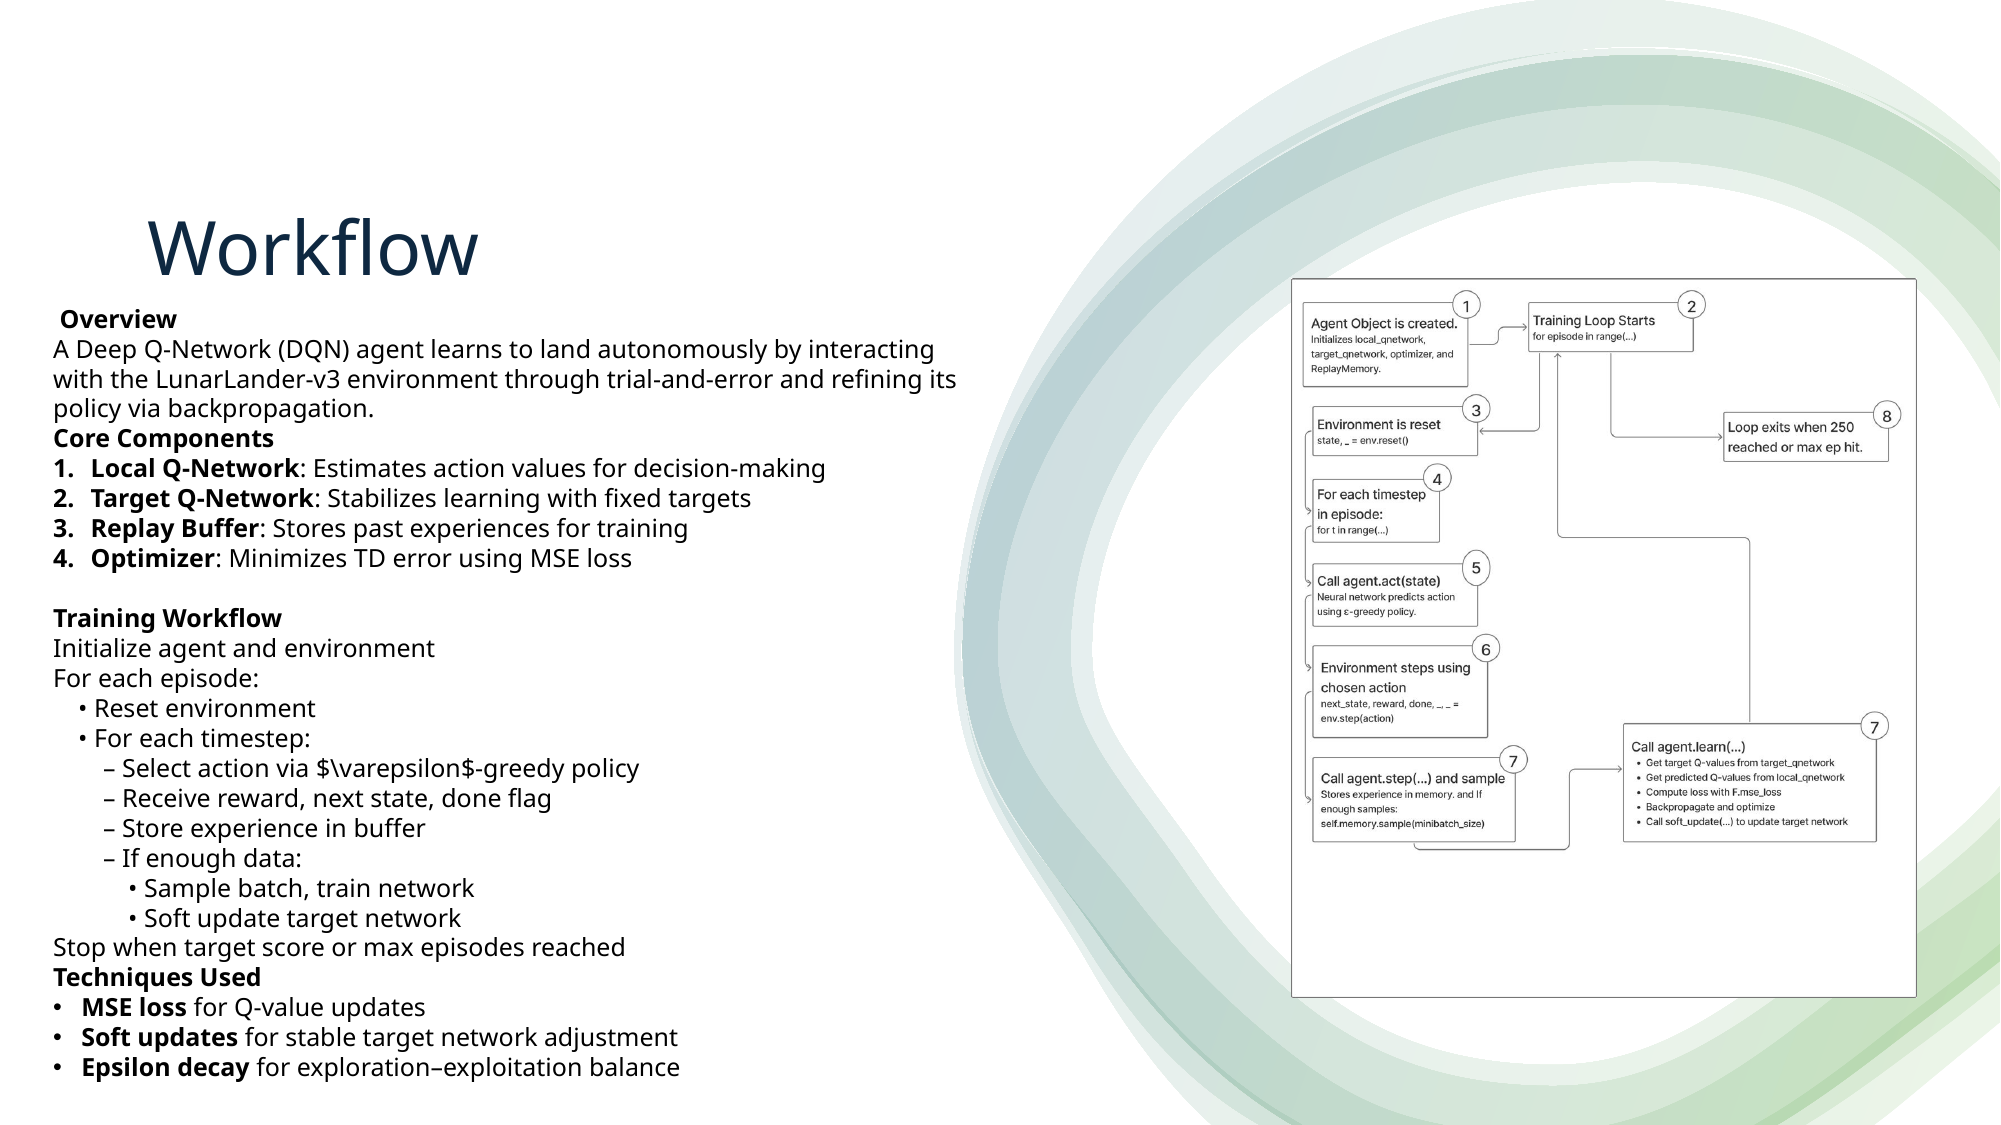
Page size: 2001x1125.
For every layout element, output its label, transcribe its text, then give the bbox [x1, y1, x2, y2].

text_box [0, 0, 953, 1125]
picture [1291, 278, 1918, 998]
title Workflow [131, 131, 914, 295]
text_box Overview A Deep Q-Network (DQN) agent learns to land autonomously by interacting with the LunarLander-v3 environment through trial-and-error and refining its policy via backpropagation. Core Components Local Q-Network: Estimates action values for decision-making Target Q-Network: Stabilizes learning with fixed targets Replay Buffer: Stores past experiences for training Optimizer: Minimizes TD error using MSE loss Training Workflow Initialize agent and environment For each episode: • Reset environment • For each timestep: – Select action via $\varepsilon$-greedy policy – Receive reward, next state, done flag – Store experience in buffer – If enough data: • Sample batch, train network • Soft update target network Stop when target score or max episodes reached Techniques Used MSE loss for Q-value updates Soft updates for stable target network adjustment Epsilon decay for exploration–exploitation balance [38, 295, 953, 948]
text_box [953, 0, 2000, 1125]
